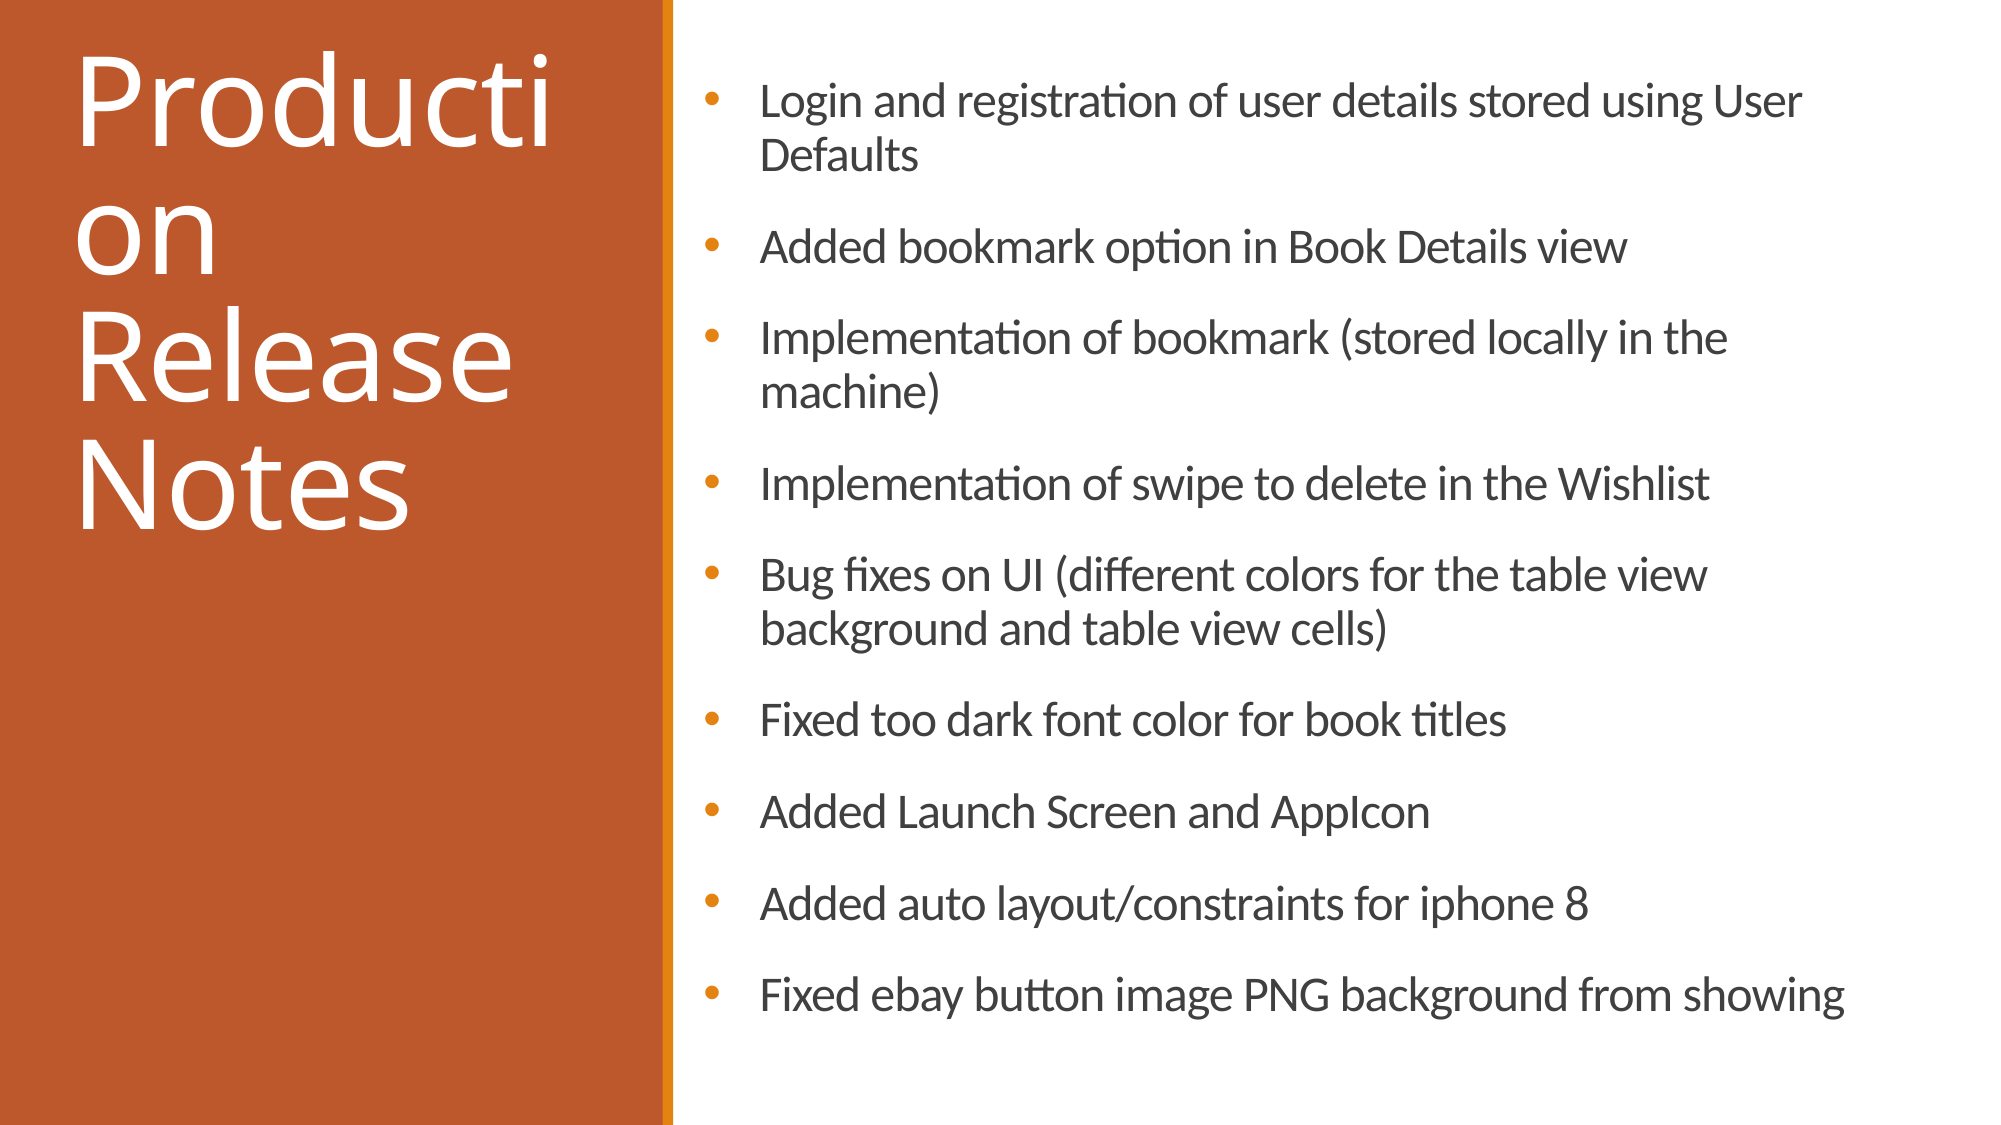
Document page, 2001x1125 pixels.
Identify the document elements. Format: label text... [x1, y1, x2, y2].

title Production Release Notes [56, 115, 627, 563]
list Login and registration of user details stored using User Defaults Added bookmark option in Book Details view Implementation of bookmark (stored locally in the machine) Implementation of swipe to delete in the Wishlist Bug fixes on UI (different colors for the table view background and table view cells) Fixed too dark font color for book titles Added Launch Screen and AppIcon Added auto layout/constraints for iphone 8 Fixed ebay button image PNG background from showing [703, 66, 1853, 1090]
